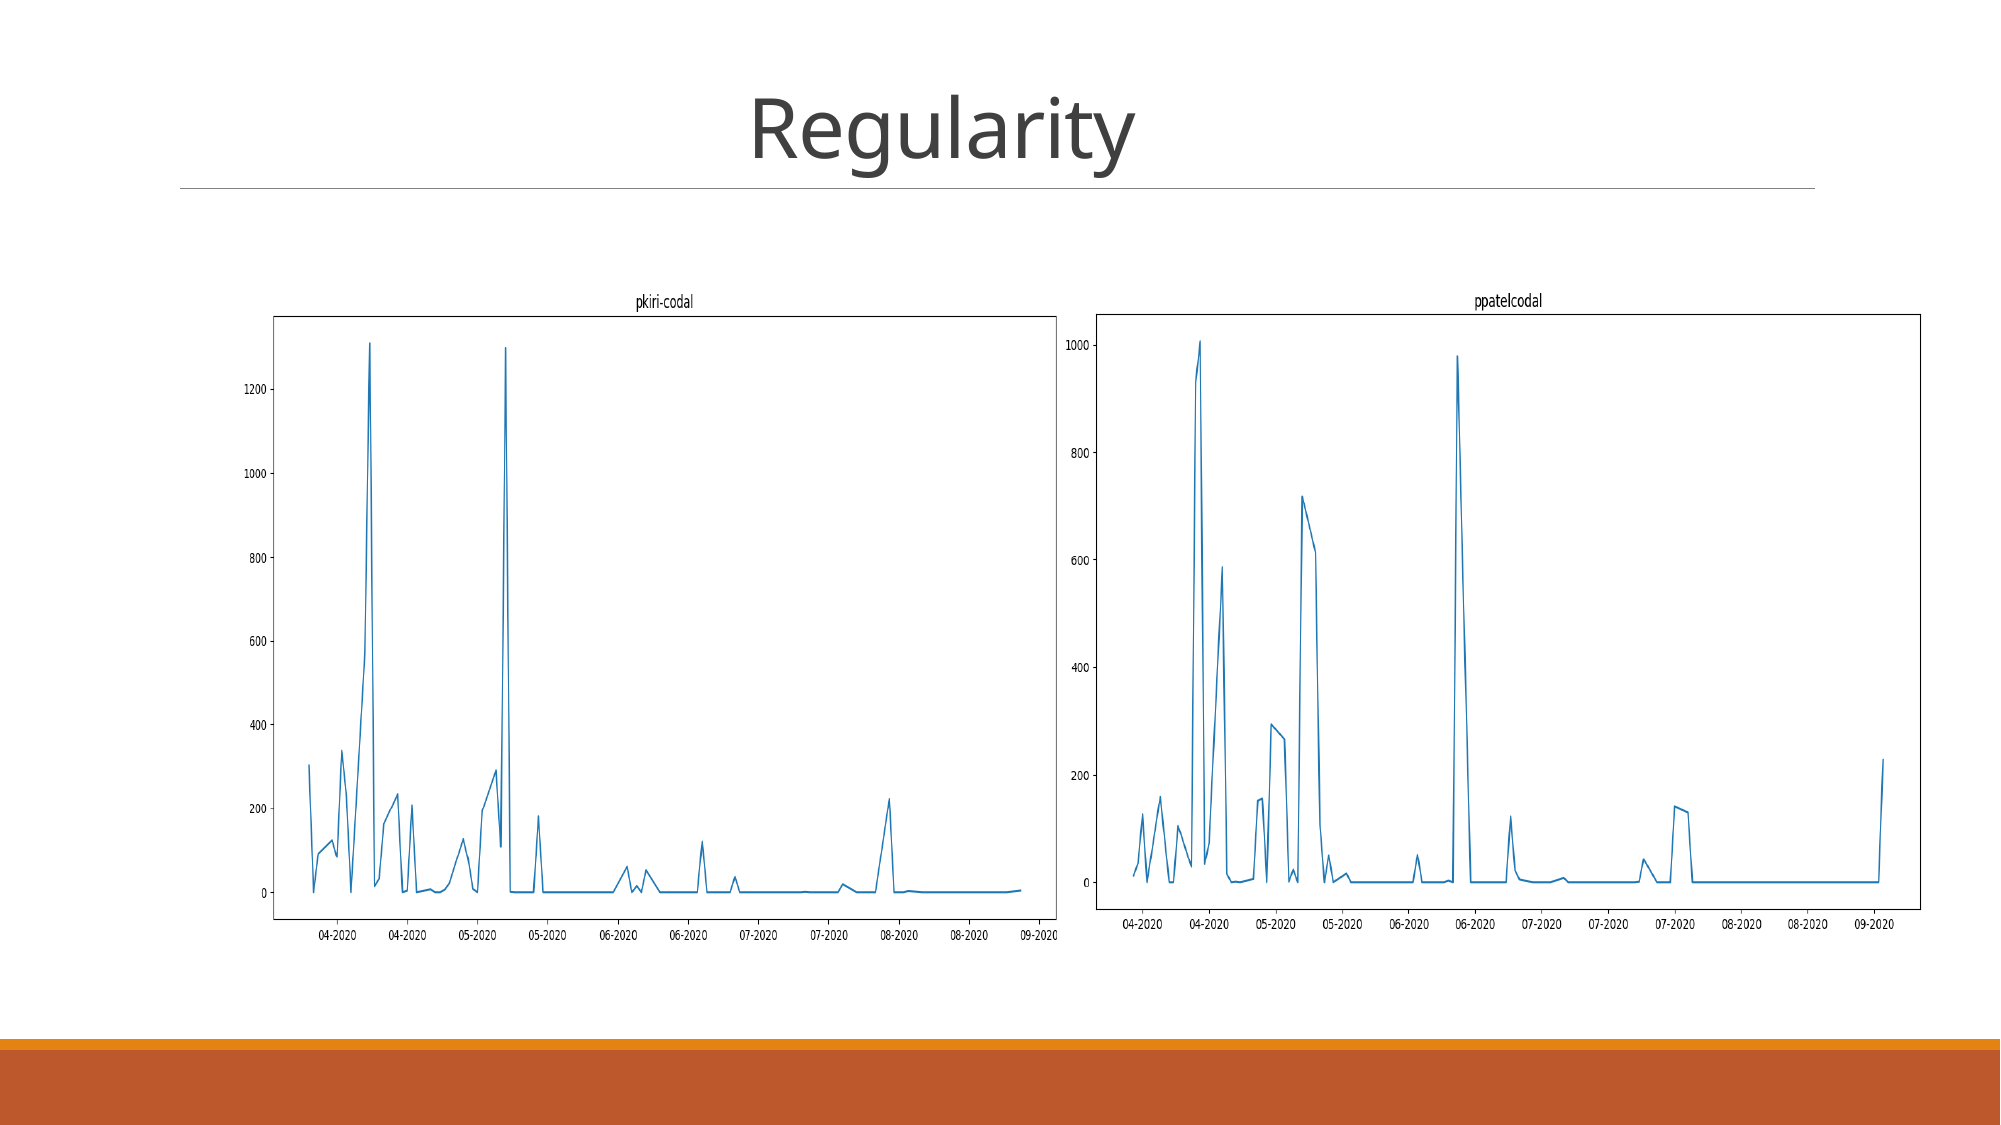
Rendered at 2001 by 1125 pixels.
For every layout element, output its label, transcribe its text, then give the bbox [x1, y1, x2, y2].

title Regularity [132, 41, 1783, 187]
picture [235, 283, 1927, 952]
